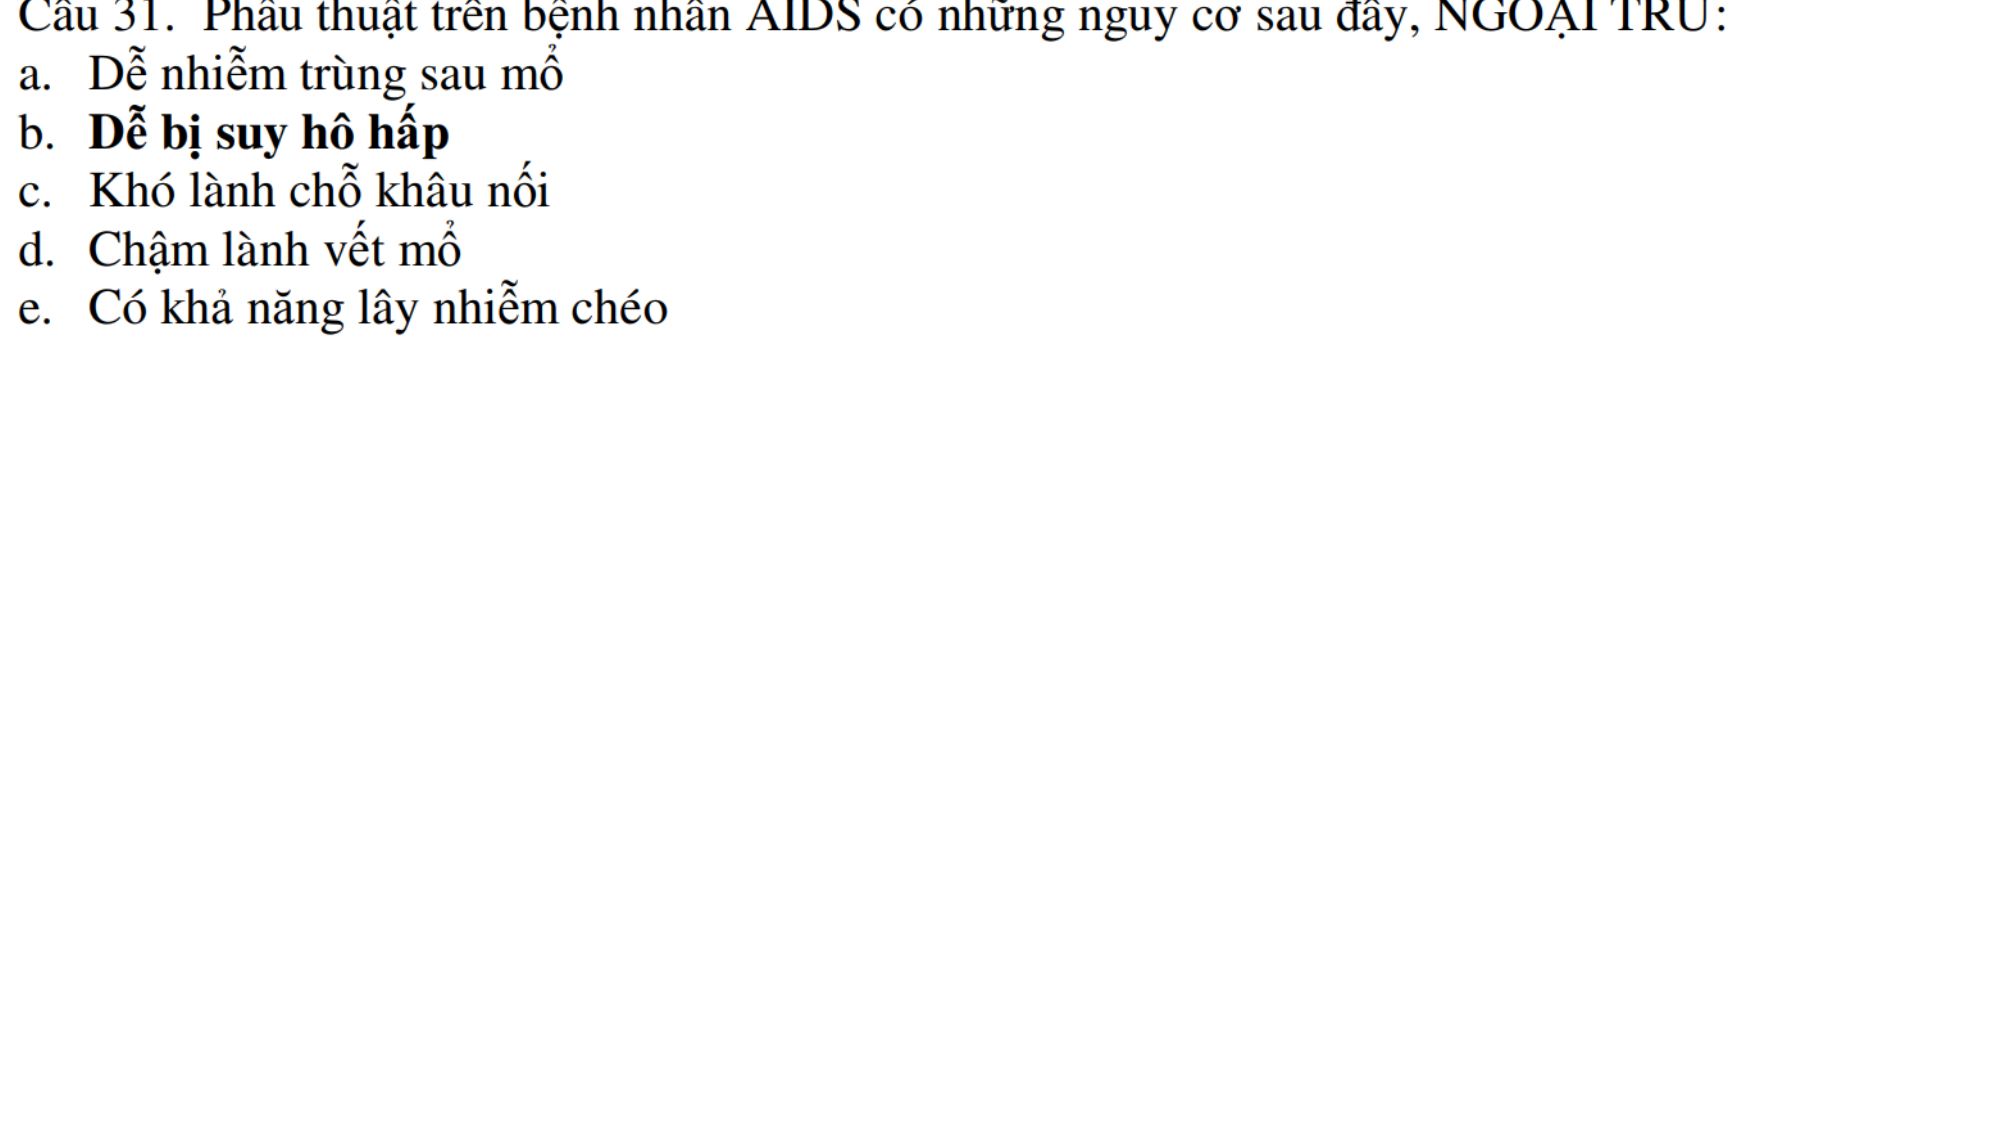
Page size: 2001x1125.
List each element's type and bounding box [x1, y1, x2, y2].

picture [0, 0, 2000, 357]
